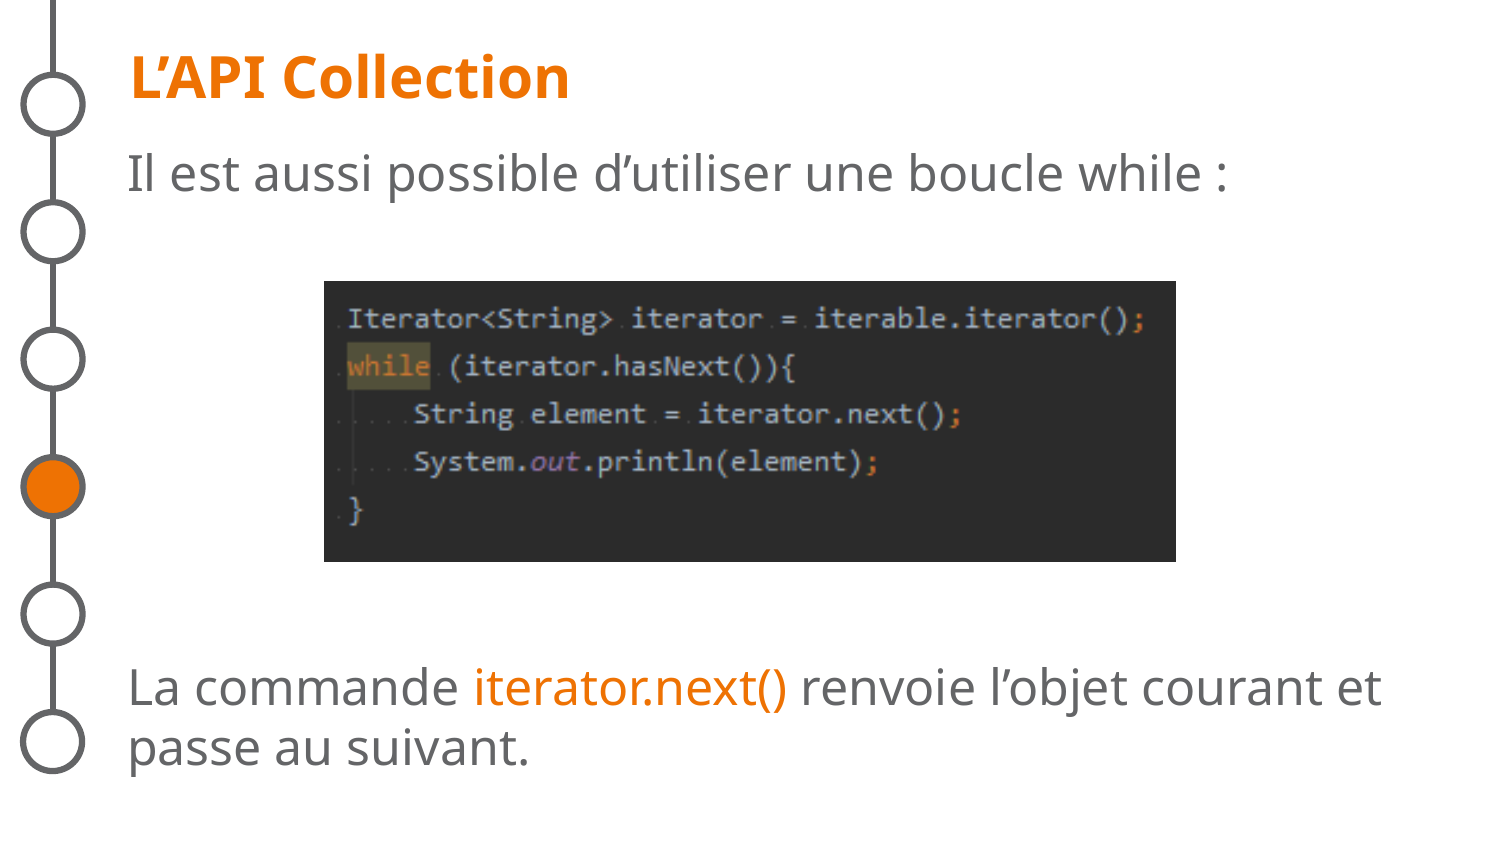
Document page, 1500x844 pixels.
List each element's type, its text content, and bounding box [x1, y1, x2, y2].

picture [324, 281, 1176, 563]
text_box Il est aussi possible d’utiliser une boucle while : La commande iterator.next() renvoie l’objet courant et passe au suivant. [112, 133, 1459, 812]
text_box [22, 0, 83, 772]
title L’API Collection [129, 30, 1444, 120]
